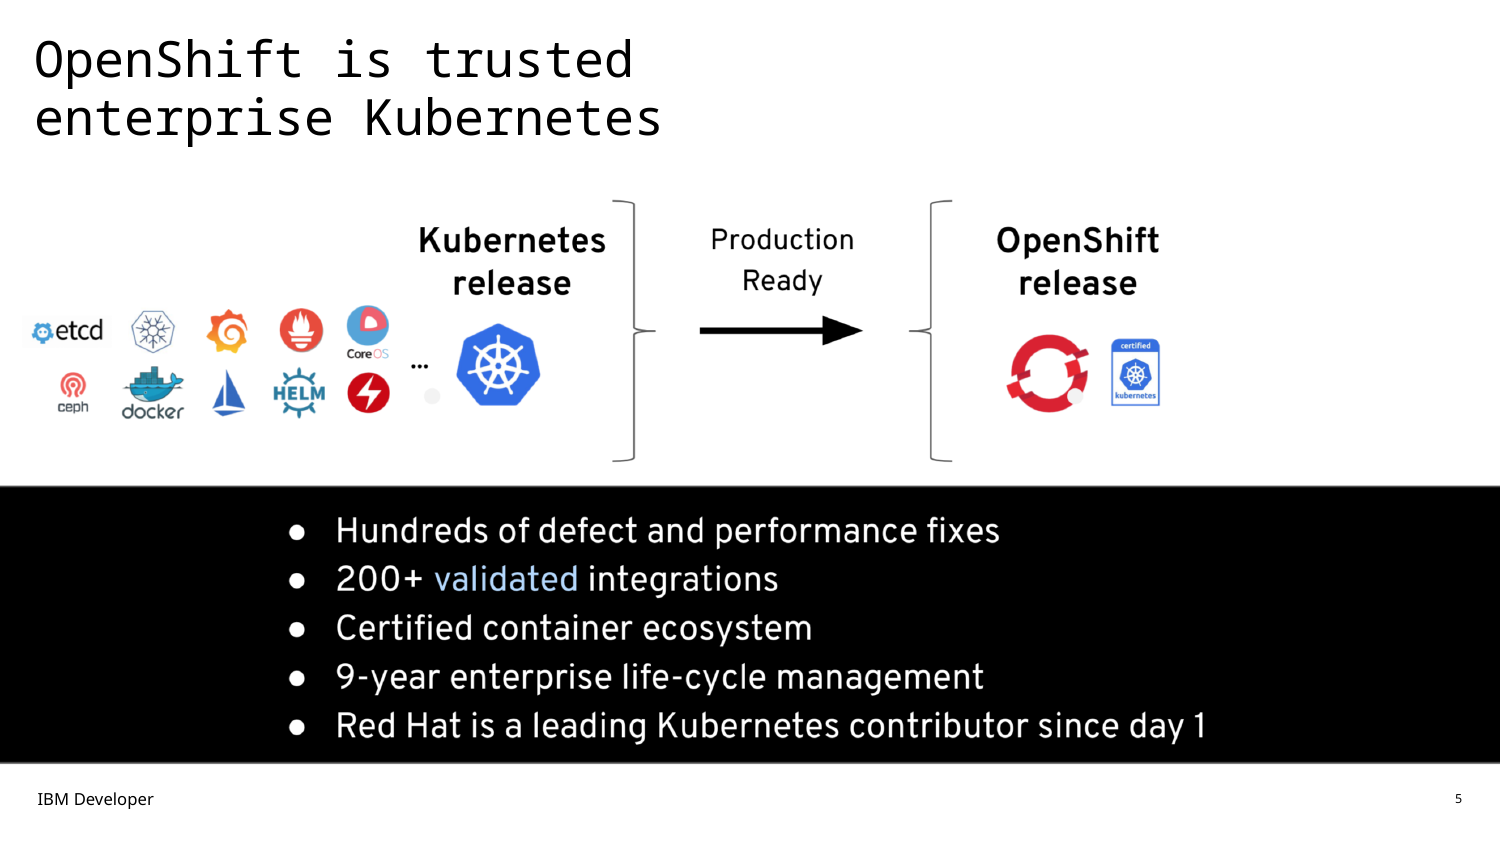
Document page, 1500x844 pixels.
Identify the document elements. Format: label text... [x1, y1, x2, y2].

picture [0, 159, 1500, 767]
slide_number 5 [1162, 785, 1463, 813]
footer IBM Developer [37, 785, 713, 813]
title OpenShift is trusted enterprise Kubernetes [34, 28, 714, 158]
